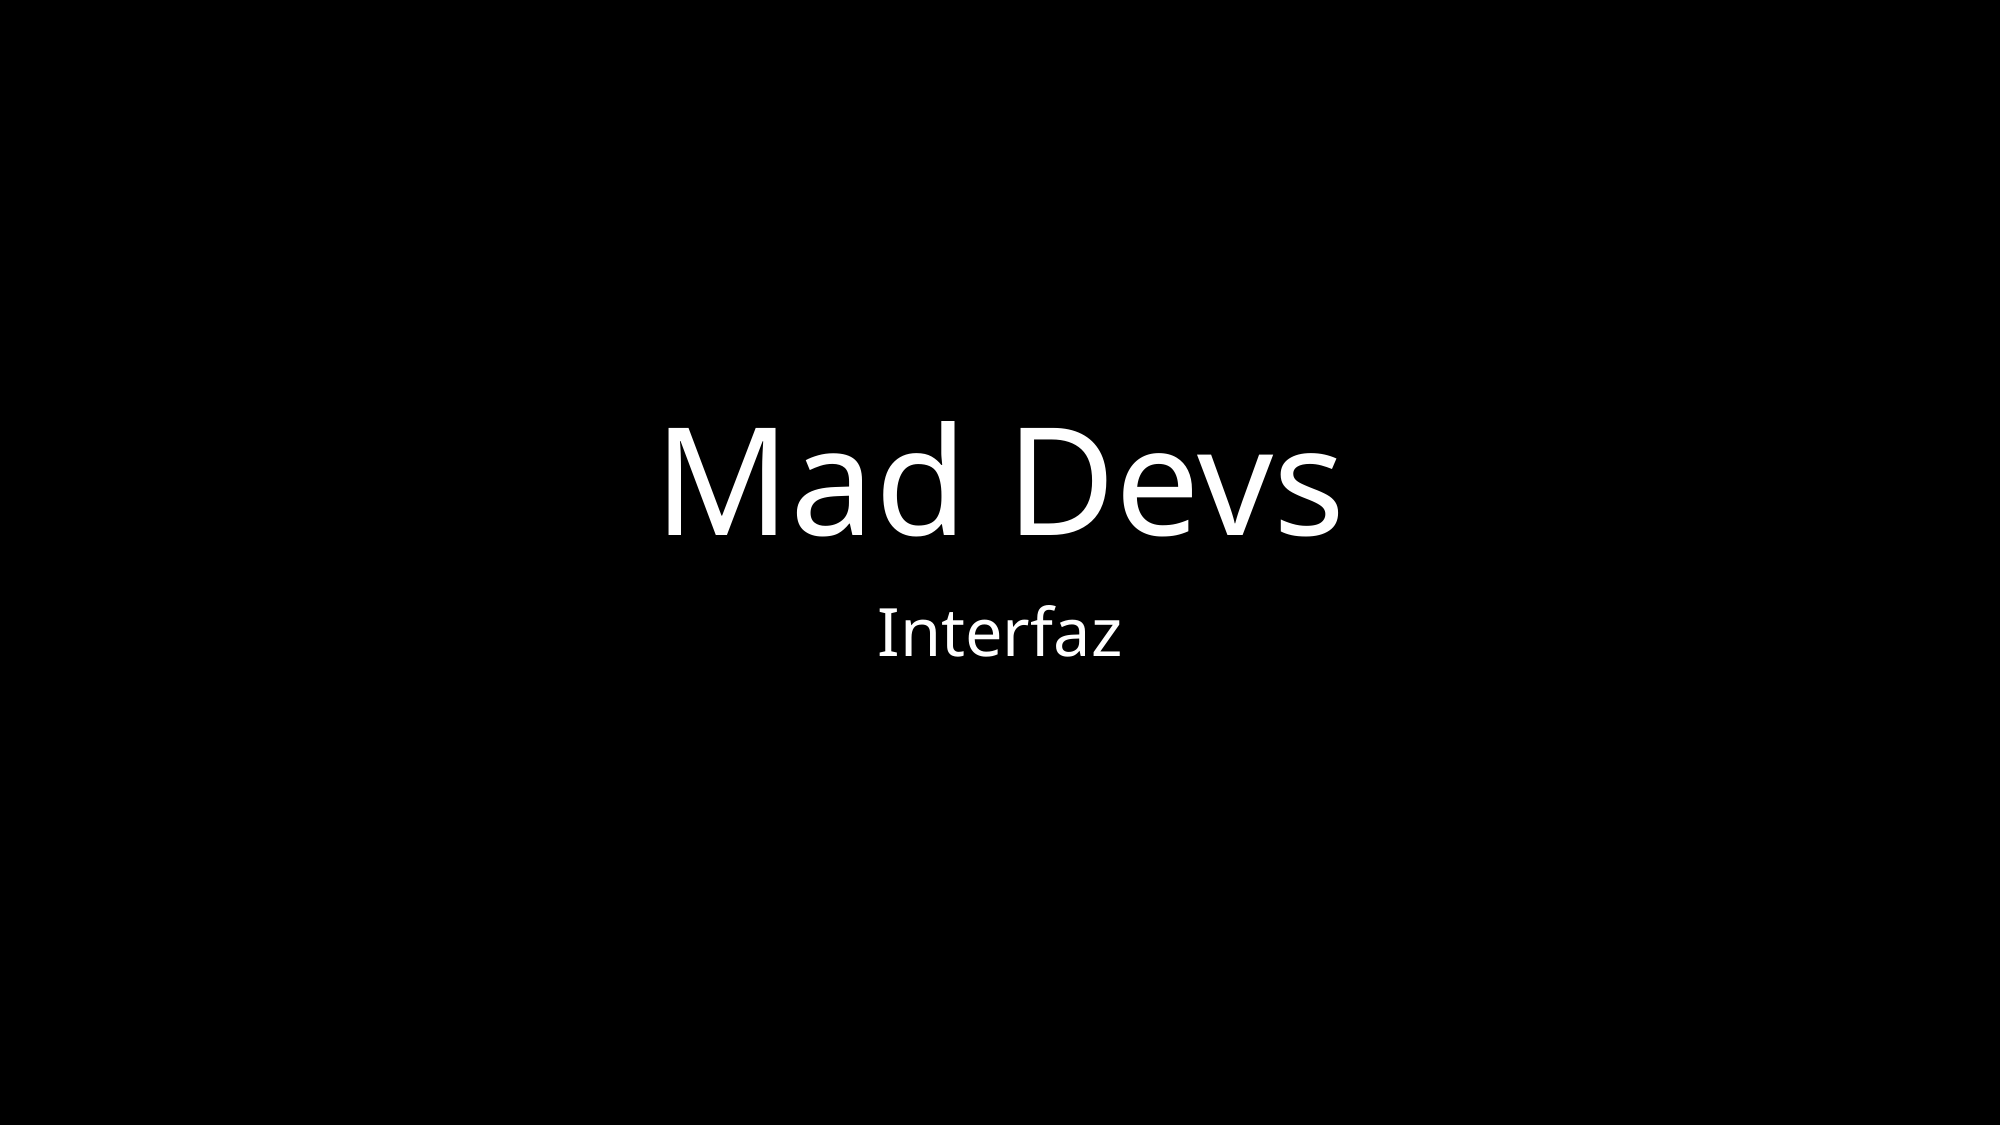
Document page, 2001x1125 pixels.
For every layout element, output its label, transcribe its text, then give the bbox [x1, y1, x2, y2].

title Mad Devs [249, 184, 1750, 576]
subtitle Interfaz [249, 590, 1750, 863]
